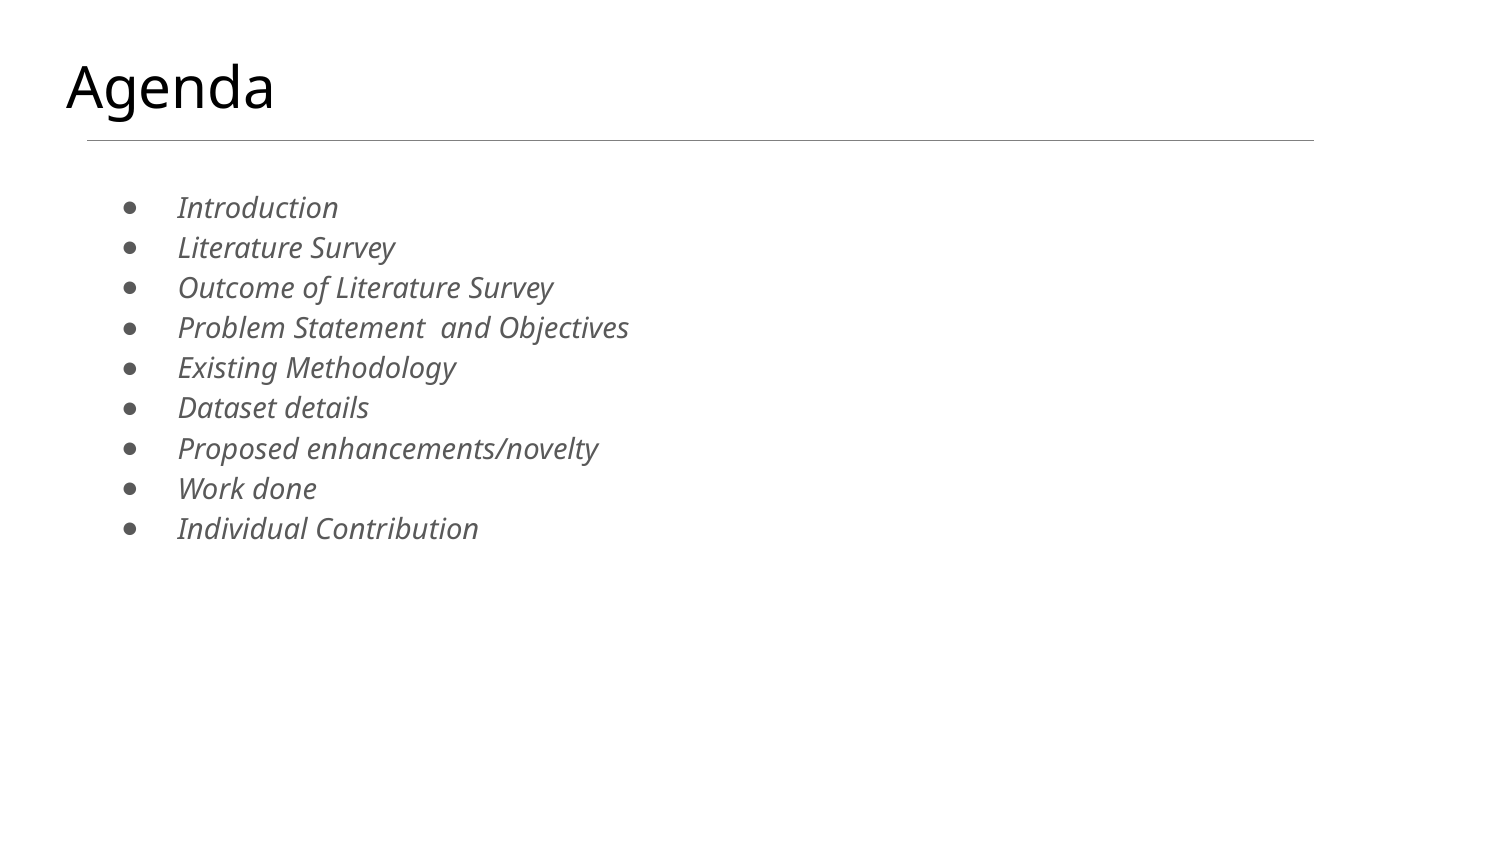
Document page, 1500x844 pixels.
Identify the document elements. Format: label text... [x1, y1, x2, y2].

title Agenda [51, 35, 1449, 130]
list Introduction Literature Survey Outcome of Literature Survey Problem Statement and Objectives Existing Methodology Dataset details Proposed enhancements/novelty Work done Individual Contribution [87, 168, 1438, 739]
